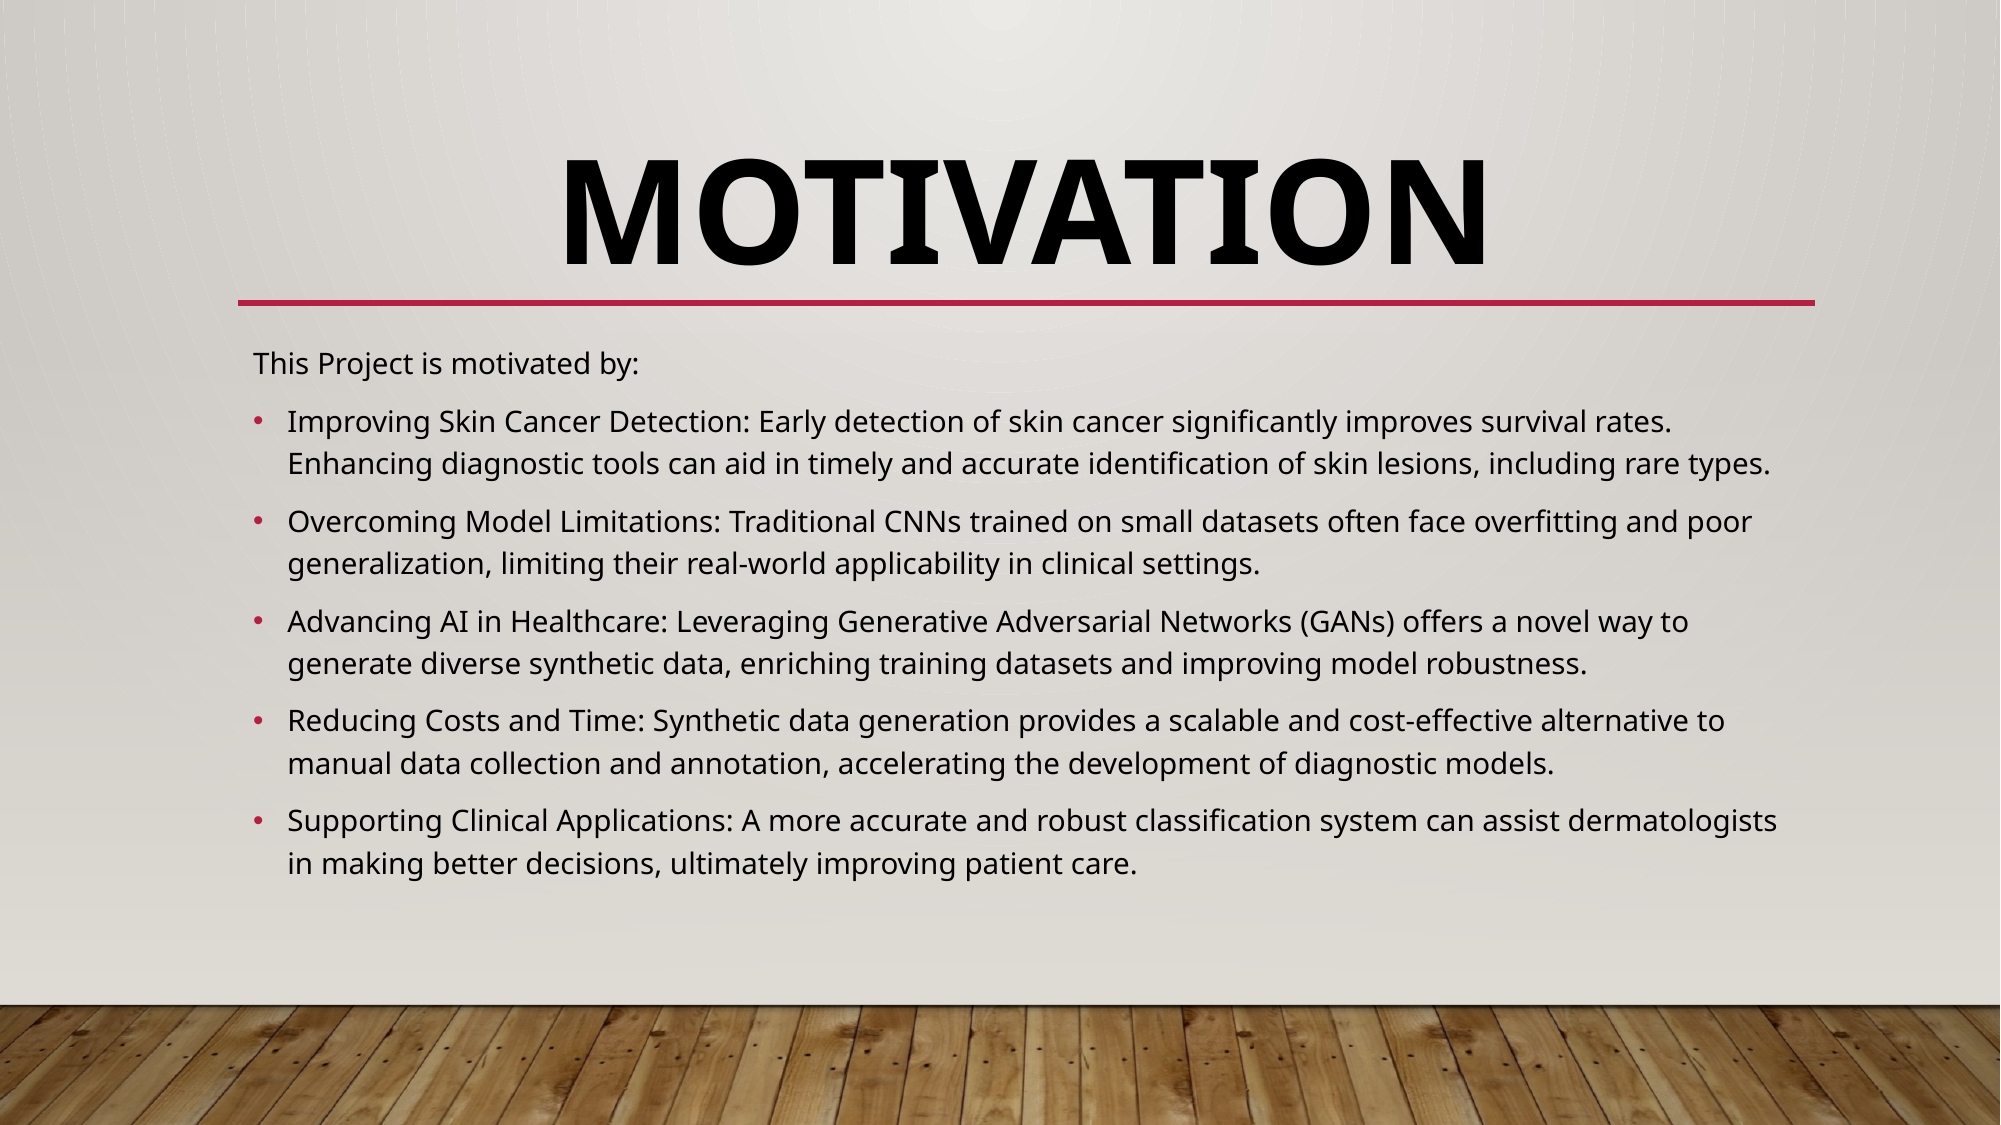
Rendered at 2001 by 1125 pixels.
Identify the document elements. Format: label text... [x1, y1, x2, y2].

title MOTIVATION [238, 131, 1814, 305]
picture [0, 1005, 2000, 1125]
list This Project is motivated by: Improving Skin Cancer Detection: Early detection of skin cancer significantly improves survival rates. Enhancing diagnostic tools can aid in timely and accurate identification of skin lesions, including rare types. Overcoming Model Limitations: Traditional CNNs trained on small datasets often face overfitting and poor generalization, limiting their real-world applicability in clinical settings. Advancing AI in Healthcare: Leveraging Generative Adversarial Networks (GANs) offers a novel way to generate diverse synthetic data, enriching training datasets and improving model robustness. Reducing Costs and Time: Synthetic data generation provides a scalable and cost-effective alternative to manual data collection and annotation, accelerating the development of diagnostic models. Supporting Clinical Applications: A more accurate and robust classification system can assist dermatologists in making better decisions, ultimately improving patient care. [238, 330, 1814, 897]
